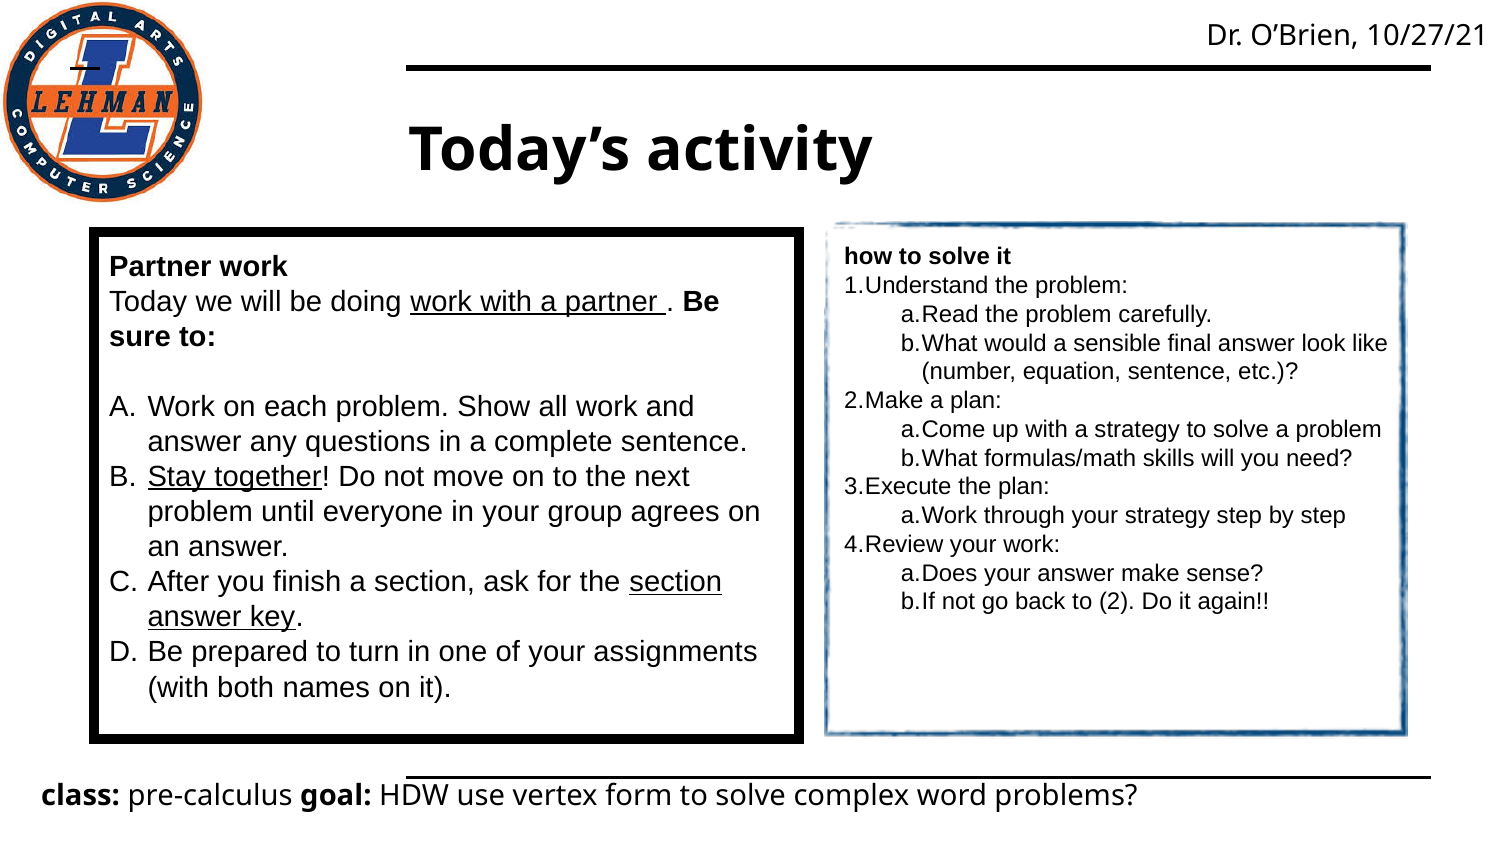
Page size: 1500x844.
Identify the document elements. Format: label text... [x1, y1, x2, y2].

picture [0, 0, 204, 204]
text_box Partner work Today we will be doing work with a partner . Be sure to: Work on each problem. Show all work and answer any questions in a complete sentence. Stay together! Do not move on to the next problem until everyone in your group agrees on an answer. After you finish a section, ask for the section answer key. Be prepared to turn in one of your assignments (with both names on it). [94, 231, 800, 739]
title Today’s activity [393, 93, 1432, 200]
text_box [824, 221, 1409, 739]
